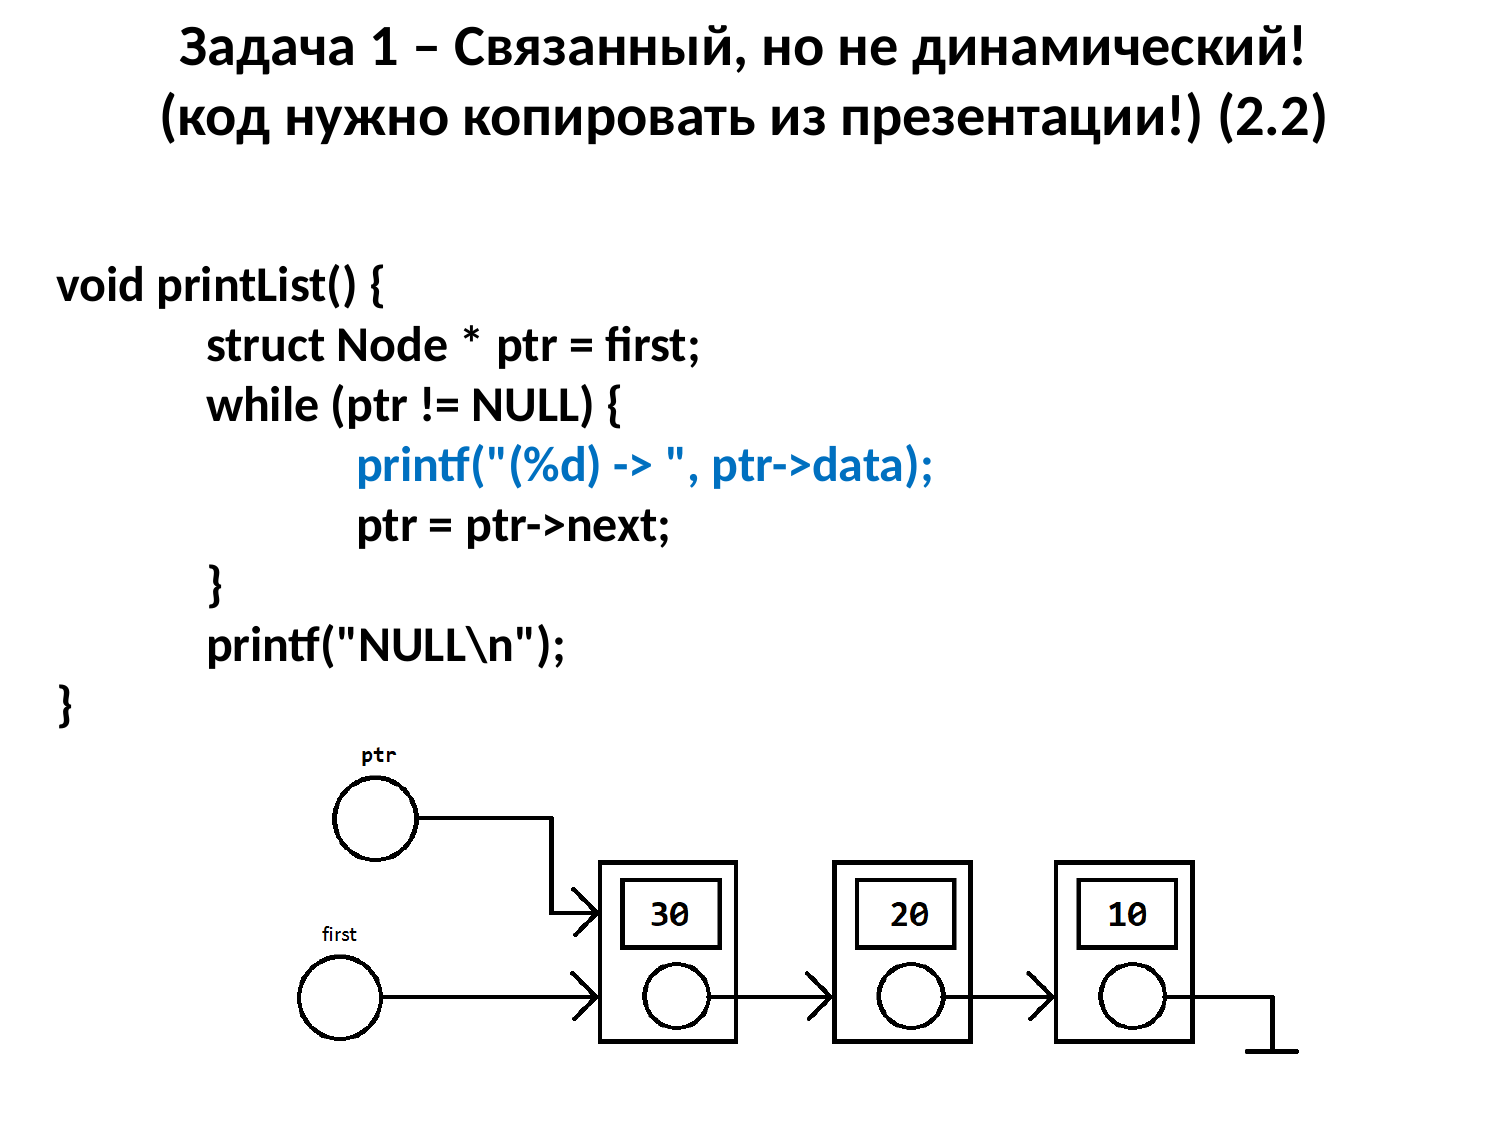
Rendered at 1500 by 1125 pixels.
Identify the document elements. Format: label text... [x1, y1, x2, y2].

text_box void printList() { struct Node * ptr = first; while (ptr != NULL) { printf("(%d) -> ", ptr->data); ptr = ptr->next; } printf("NULL\n"); } [41, 149, 1459, 739]
picture [229, 744, 1306, 1070]
title Задача 1 – Связанный, но не динамический! (код нужно копировать из презентации!) (2.2) [29, 19, 1459, 135]
